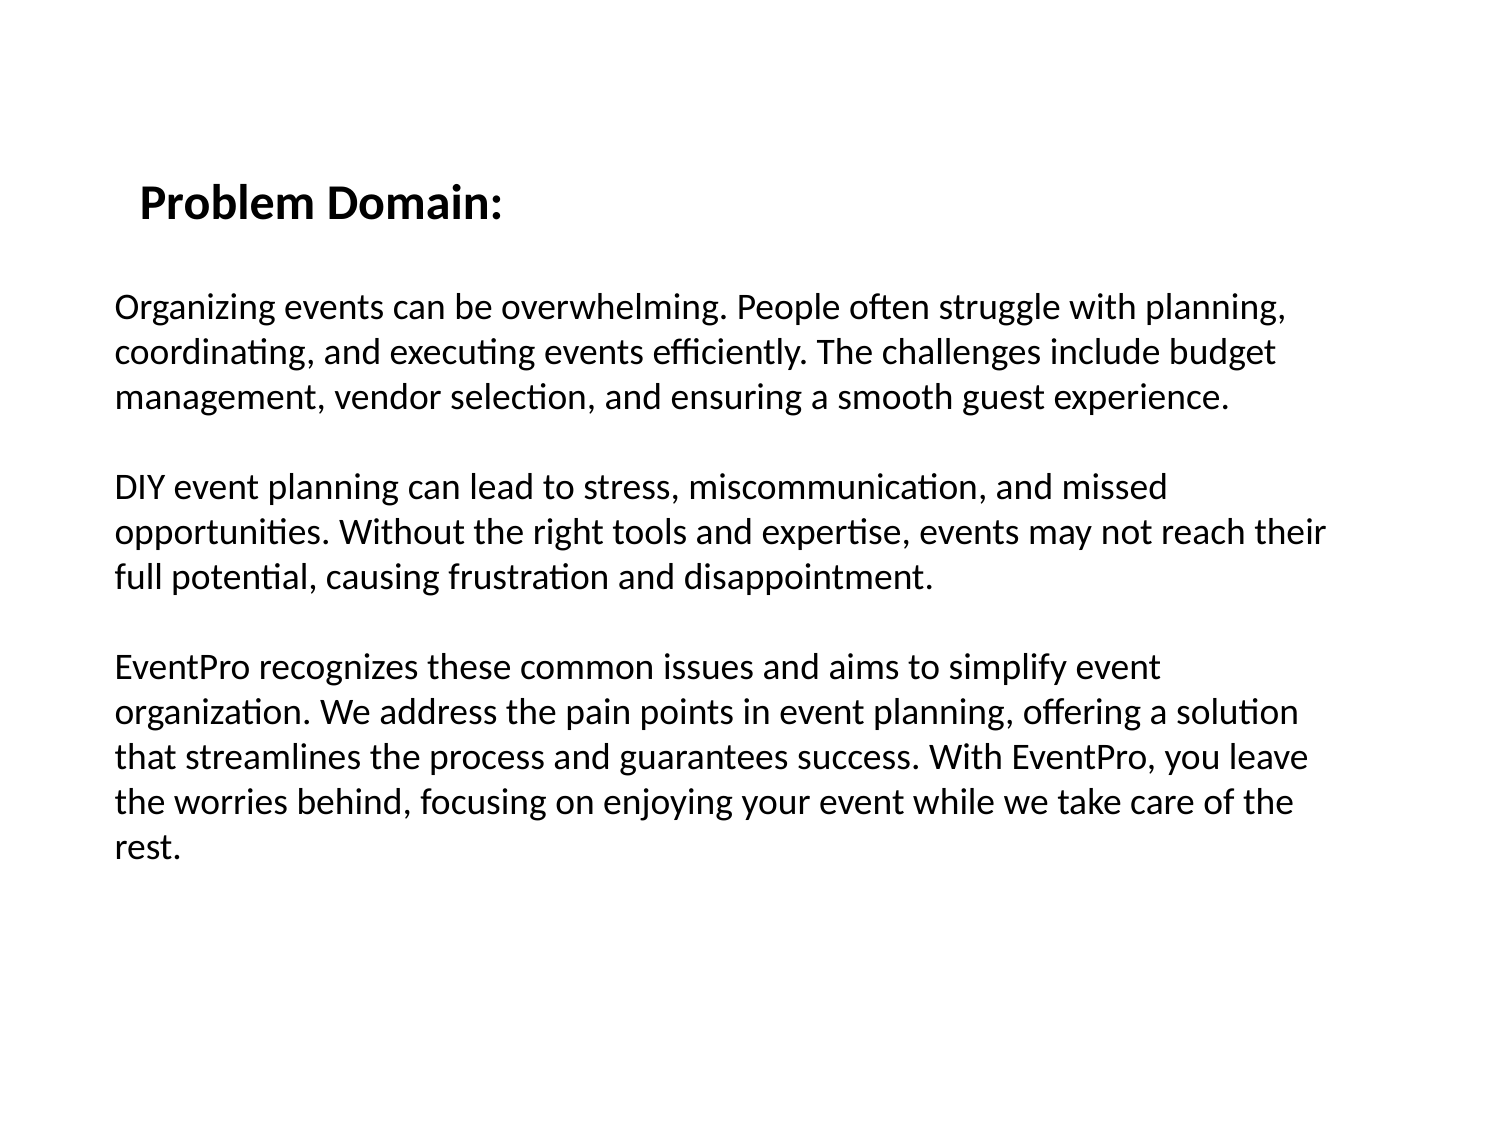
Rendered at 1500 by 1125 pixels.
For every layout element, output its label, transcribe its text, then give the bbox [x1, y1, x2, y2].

text_box Problem Domain: [124, 162, 588, 238]
text_box Organizing events can be overwhelming. People often struggle with planning, coordinating, and executing events efficiently. The challenges include budget management, vendor selection, and ensuring a smooth guest experience. DIY event planning can lead to stress, miscommunication, and missed opportunities. Without the right tools and expertise, events may not reach their full potential, causing frustration and disappointment. EventPro recognizes these common issues and aims to simplify event organization. We address the pain points in event planning, offering a solution that streamlines the process and guarantees success. With EventPro, you leave the worries behind, focusing on enjoying your event while we take care of the rest. [99, 274, 1363, 875]
